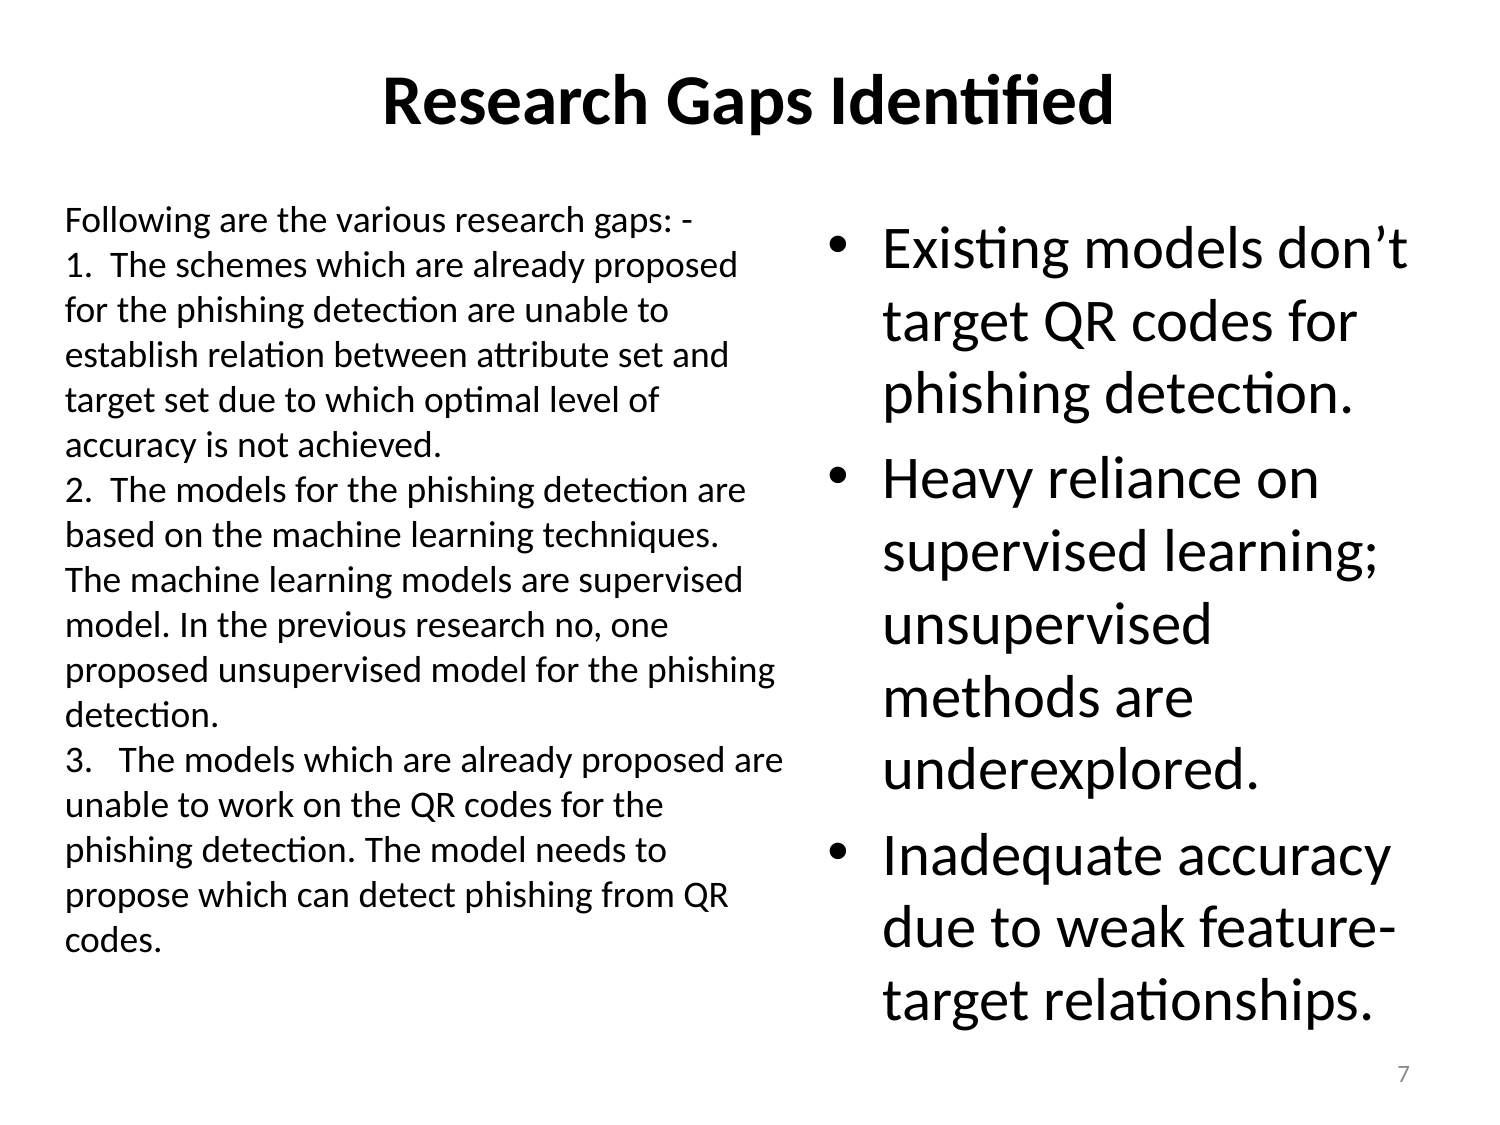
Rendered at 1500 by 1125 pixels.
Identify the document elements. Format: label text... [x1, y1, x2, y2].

title Research Gaps Identified [75, 45, 1425, 233]
slide_number 7 [1074, 1042, 1425, 1103]
text_box Following are the various research gaps: - 1. The schemes which are already proposed for the phishing detection are unable to establish relation between attribute set and target set due to which optimal level of accuracy is not achieved. 2. The models for the phishing detection are based on the machine learning techniques. The machine learning models are supervised model. In the previous research no, one proposed unsupervised model for the phishing detection. 3. The models which are already proposed are unable to work on the QR codes for the phishing detection. The model needs to propose which can detect phishing from QR codes. [49, 187, 800, 968]
list Existing models don’t target QR codes for phishing detection. Heavy reliance on supervised learning; unsupervised methods are underexplored. Inadequate accuracy due to weak feature-target relationships. [812, 200, 1425, 1050]
